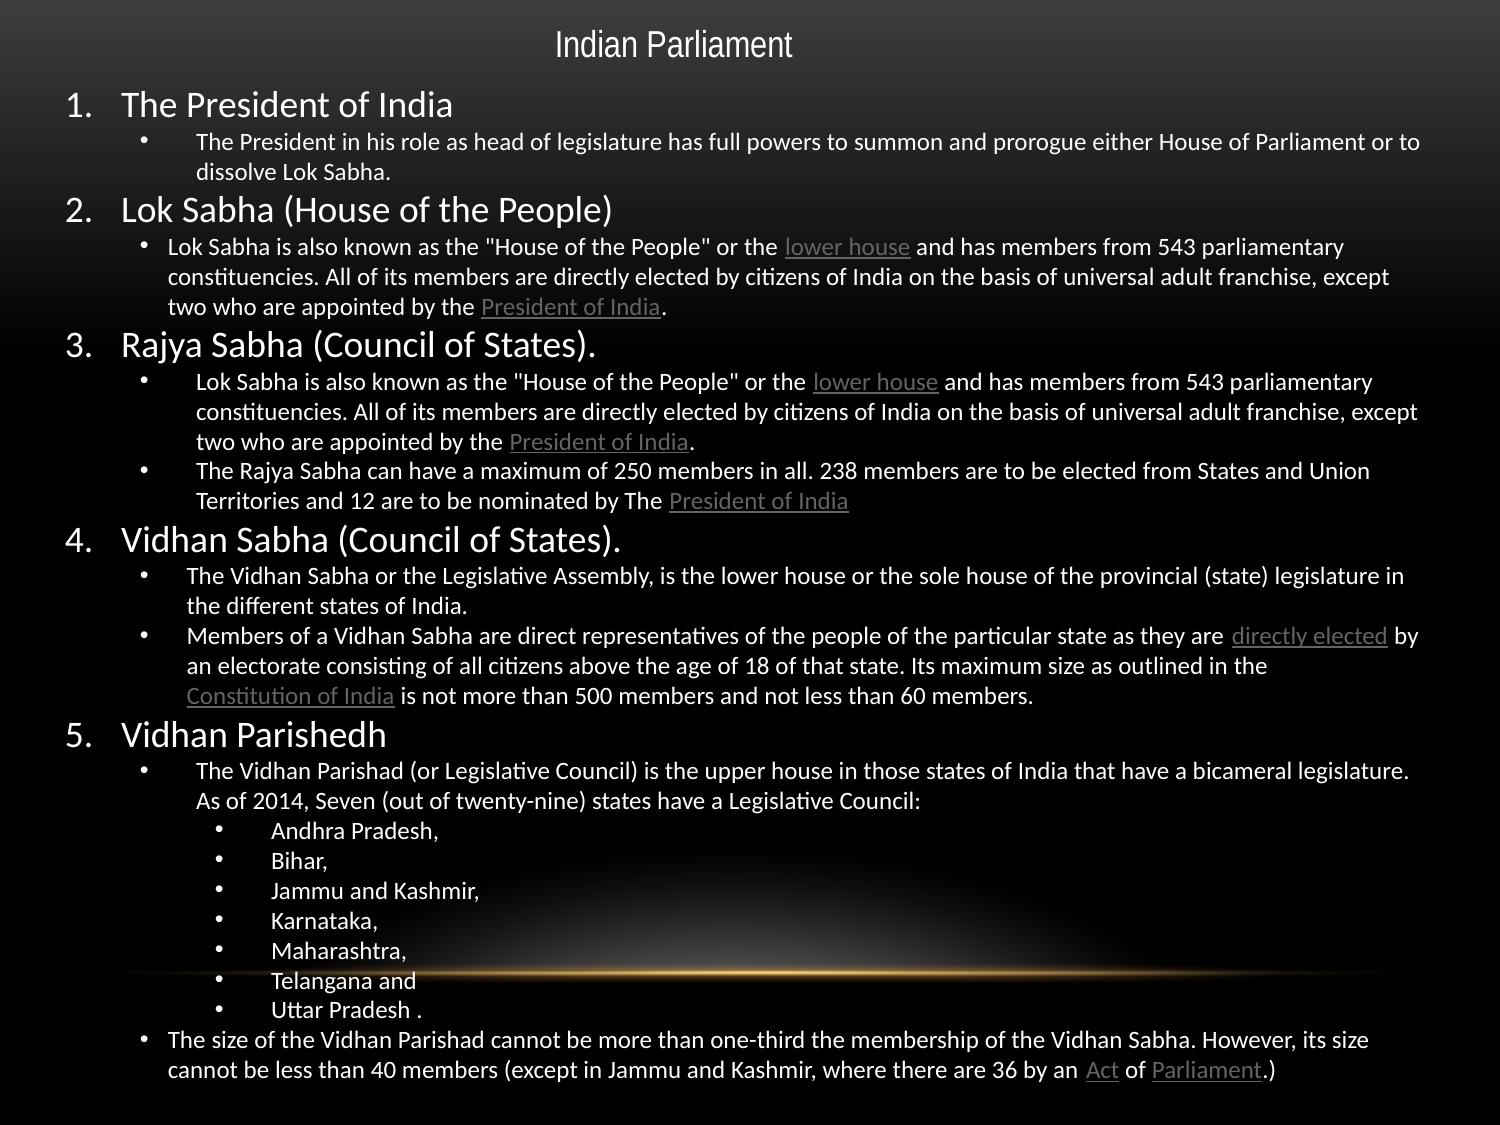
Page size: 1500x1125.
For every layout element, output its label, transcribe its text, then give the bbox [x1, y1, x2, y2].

picture [0, 0, 1500, 1125]
text_box Indian Parliament [540, 12, 808, 73]
text_box The President of India The President in his role as head of legislature has full powers to summon and prorogue either House of Parliament or to dissolve Lok Sabha. Lok Sabha (House of the People) Lok Sabha is also known as the "House of the People" or the lower house and has members from 543 parliamentary constituencies. All of its members are directly elected by citizens of India on the basis of universal adult franchise, except two who are appointed by the President of India. Rajya Sabha (Council of States). Lok Sabha is also known as the "House of the People" or the lower house and has members from 543 parliamentary constituencies. All of its members are directly elected by citizens of India on the basis of universal adult franchise, except two who are appointed by the President of India. The Rajya Sabha can have a maximum of 250 members in all. 238 members are to be elected from States and Union Territories and 12 are to be nominated by The President of India Vidhan Sabha (Council of States). The Vidhan Sabha or the Legislative Assembly, is the lower house or the sole house of the provincial (state) legislature in the different states of India. Members of a Vidhan Sabha are direct representatives of the people of the particular state as they are directly elected by an electorate consisting of all citizens above the age of 18 of that state. Its maximum size as outlined in the Constitution of India is not more than 500 members and not less than 60 members. Vidhan Parishedh The Vidhan Parishad (or Legislative Council) is the upper house in those states of India that have a bicameral legislature. As of 2014, Seven (out of twenty-nine) states have a Legislative Council: Andhra Pradesh, Bihar, Jammu and Kashmir, Karnataka, Maharashtra, Telangana and Uttar Pradesh . The size of the Vidhan Parishad cannot be more than one-third the membership of the Vidhan Sabha. However, its size cannot be less than 40 members (except in Jammu and Kashmir, where there are 36 by an Act of Parliament.) [50, 73, 1450, 1092]
